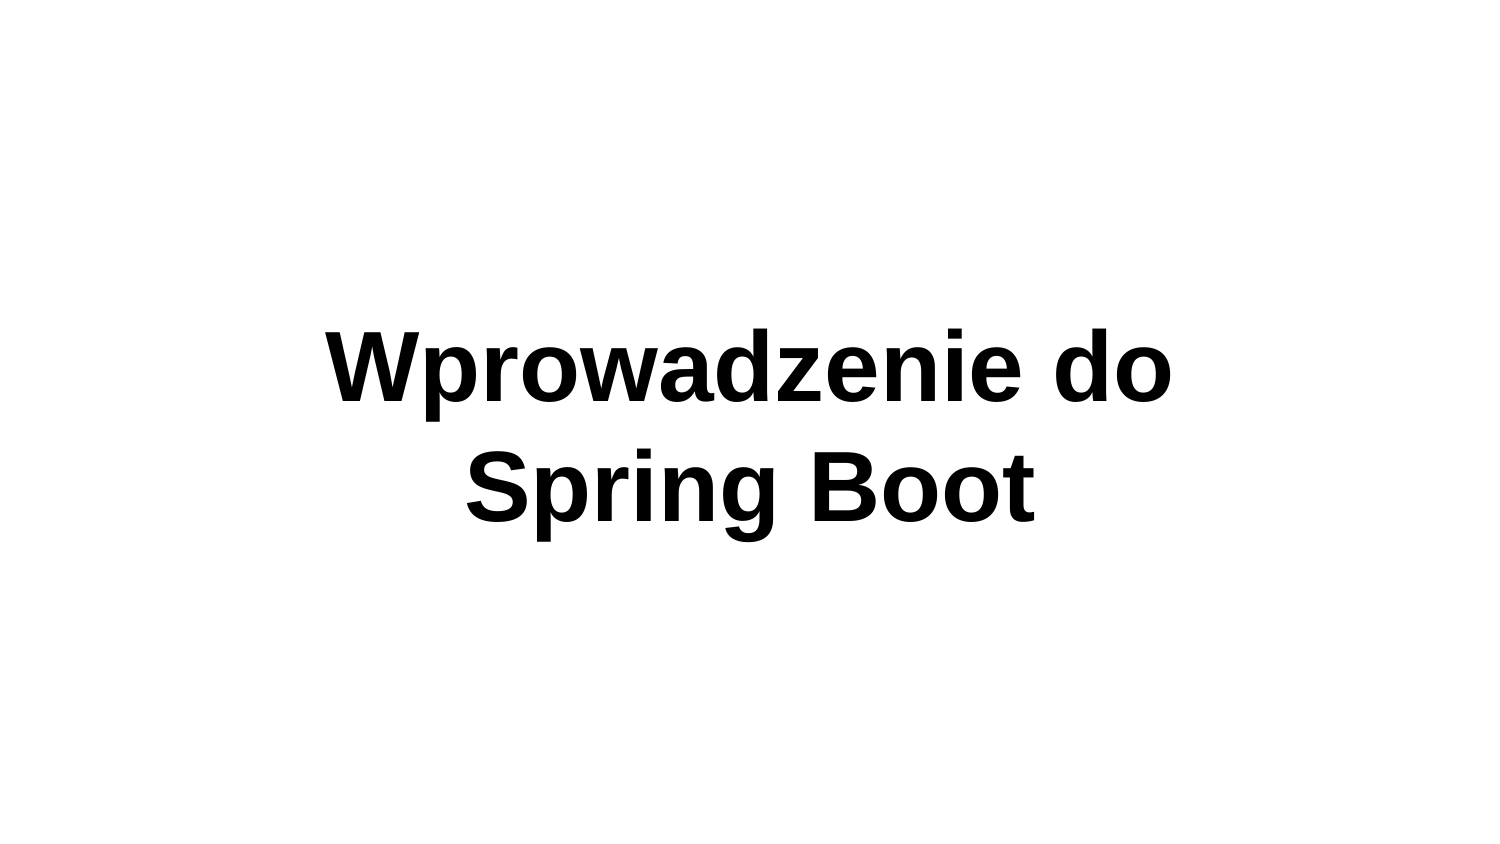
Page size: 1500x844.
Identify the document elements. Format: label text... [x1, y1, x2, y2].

title Wprowadzenie do Spring Boot [112, 326, 1388, 517]
